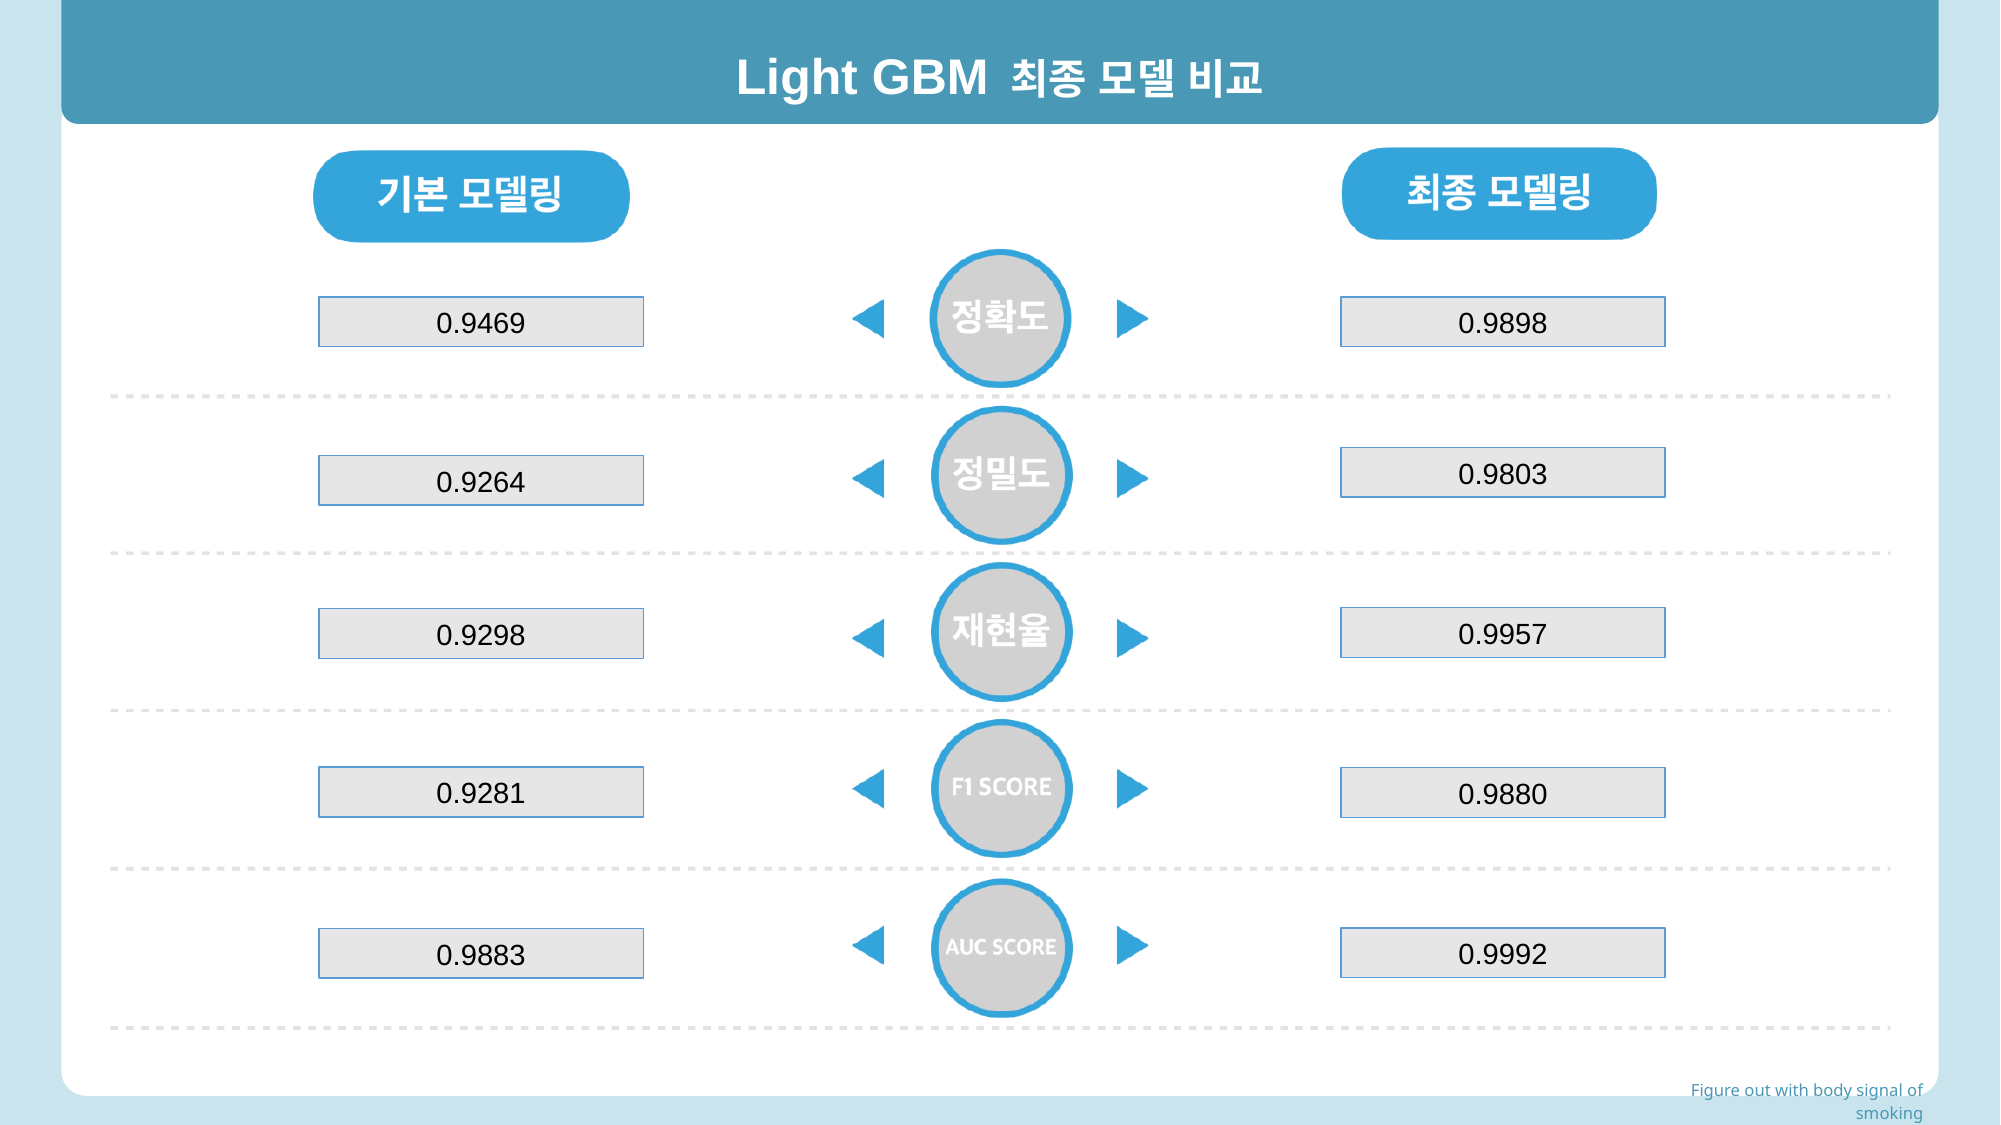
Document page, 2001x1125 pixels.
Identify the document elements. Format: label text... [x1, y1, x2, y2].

text_box [61, 114, 1939, 1096]
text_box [318, 296, 1666, 979]
text_box Figure out with body signal of smoking [1605, 1061, 1939, 1125]
text_box Light GBM 최종 모델 비교 [61, 0, 1939, 124]
picture [109, 146, 1891, 1032]
